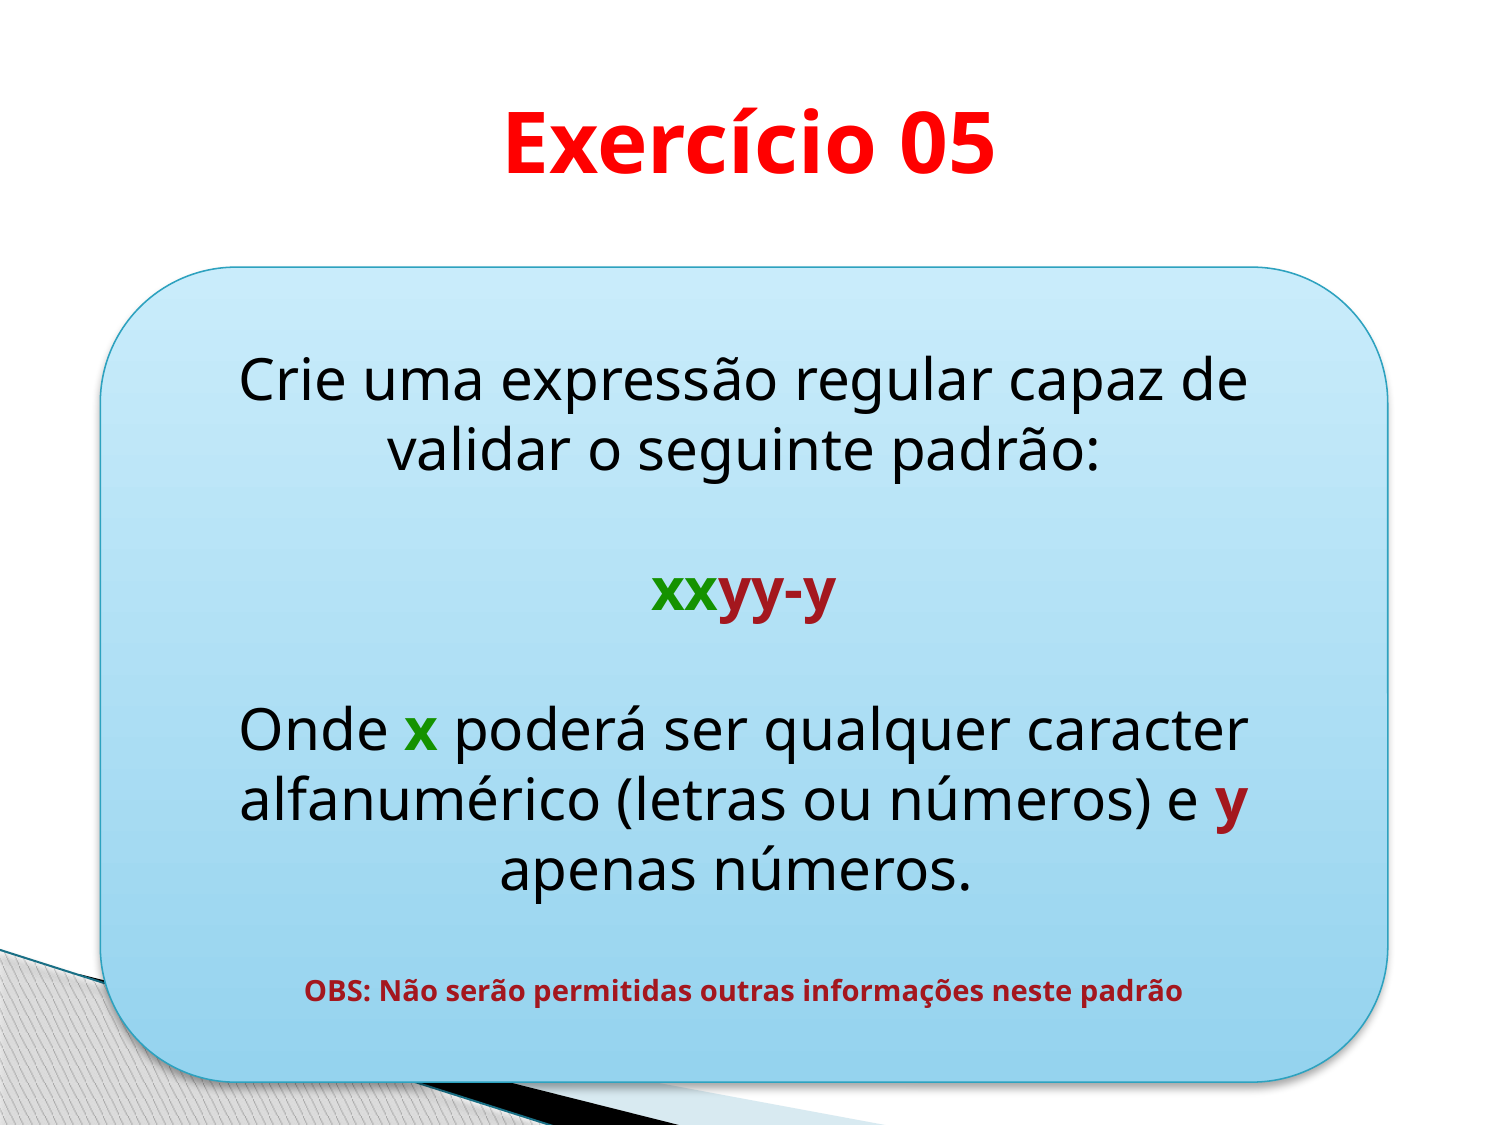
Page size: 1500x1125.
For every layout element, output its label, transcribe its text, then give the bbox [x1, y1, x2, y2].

text_box Crie uma expressão regular capaz de validar o seguinte padrão: xxyy-y Onde x poderá ser qualquer caracter alfanumérico (letras ou números) e y apenas números. OBS: Não serão permitidas outras informações neste padrão [99, 266, 1389, 1083]
title Exercício 05 [75, 45, 1425, 233]
